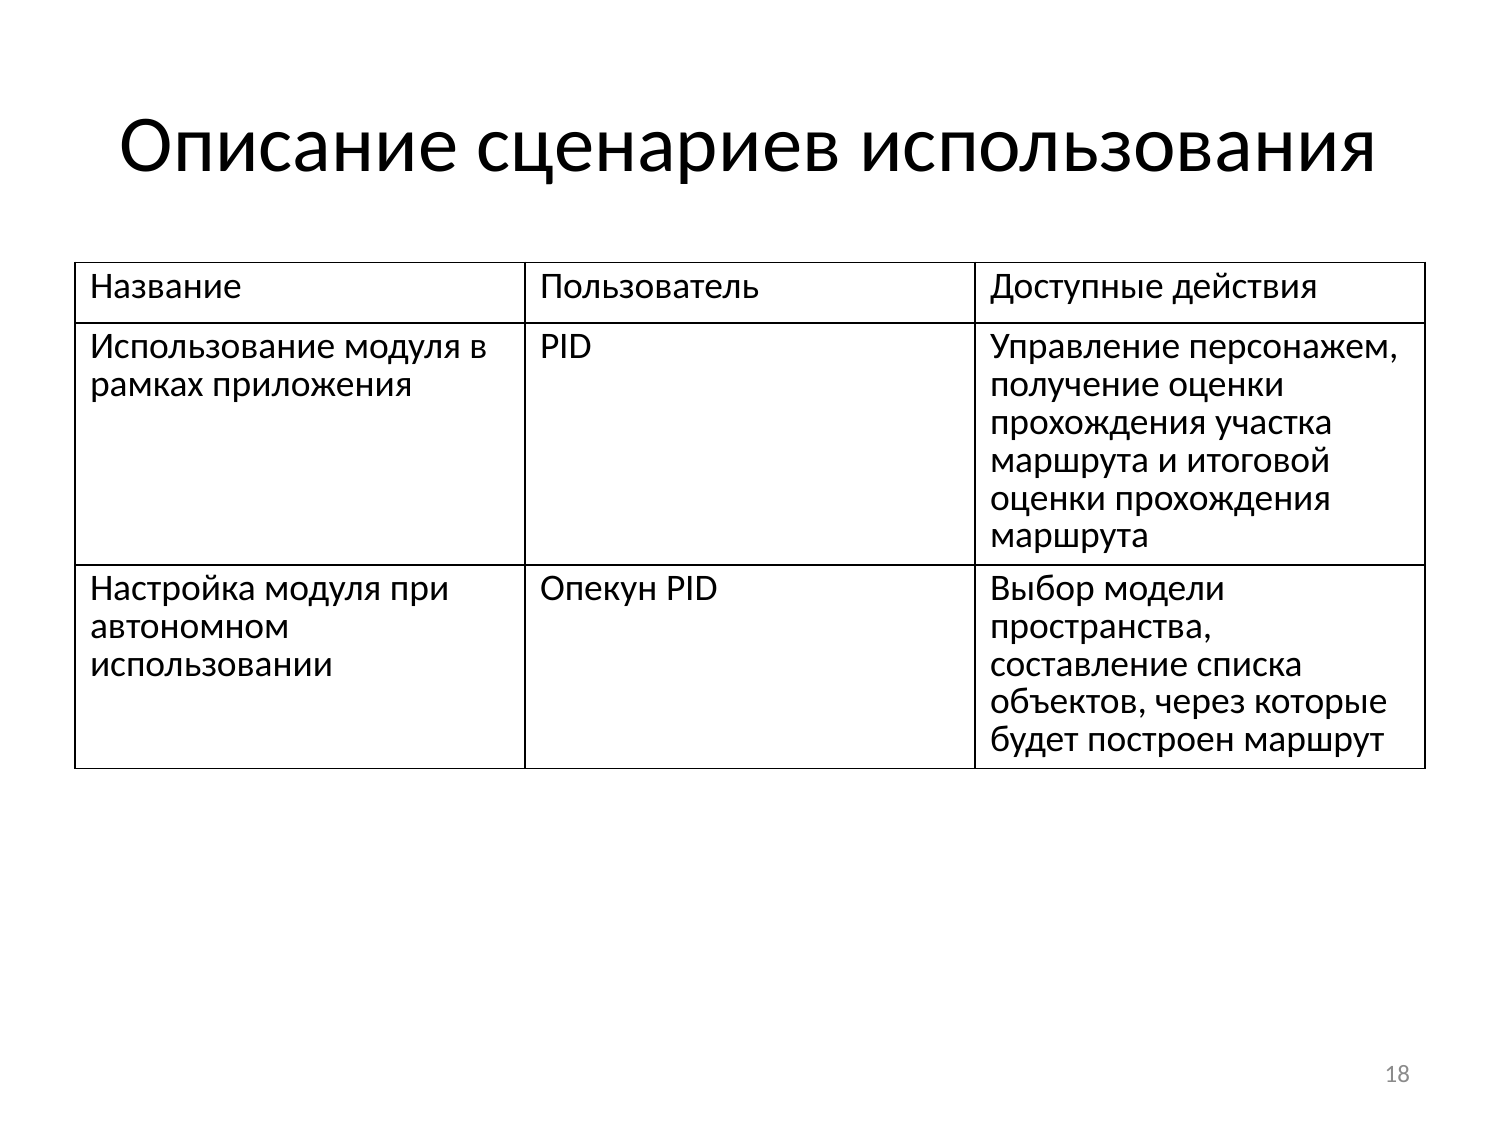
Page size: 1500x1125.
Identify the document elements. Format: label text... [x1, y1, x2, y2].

table_header Название [76, 263, 524, 322]
table_cell Настройка модуля при автономном использовании [76, 566, 524, 768]
title Описание сценариев использования [75, 45, 1425, 233]
table_cell Выбор модели пространства, составление списка объектов, через которые будет построен маршрут [976, 566, 1424, 768]
table_header Доступные действия [976, 263, 1424, 322]
table_cell Опекун PID [526, 566, 974, 768]
table_cell Управление персонажем, получение оценки прохождения участка маршрута и итоговой оценки прохождения маршрута [976, 324, 1424, 564]
slide_number 18 [1074, 1042, 1425, 1103]
table_cell Использование модуля в рамках приложения [76, 324, 524, 564]
table_header Пользователь [526, 263, 974, 322]
table_cell PID [526, 324, 974, 564]
